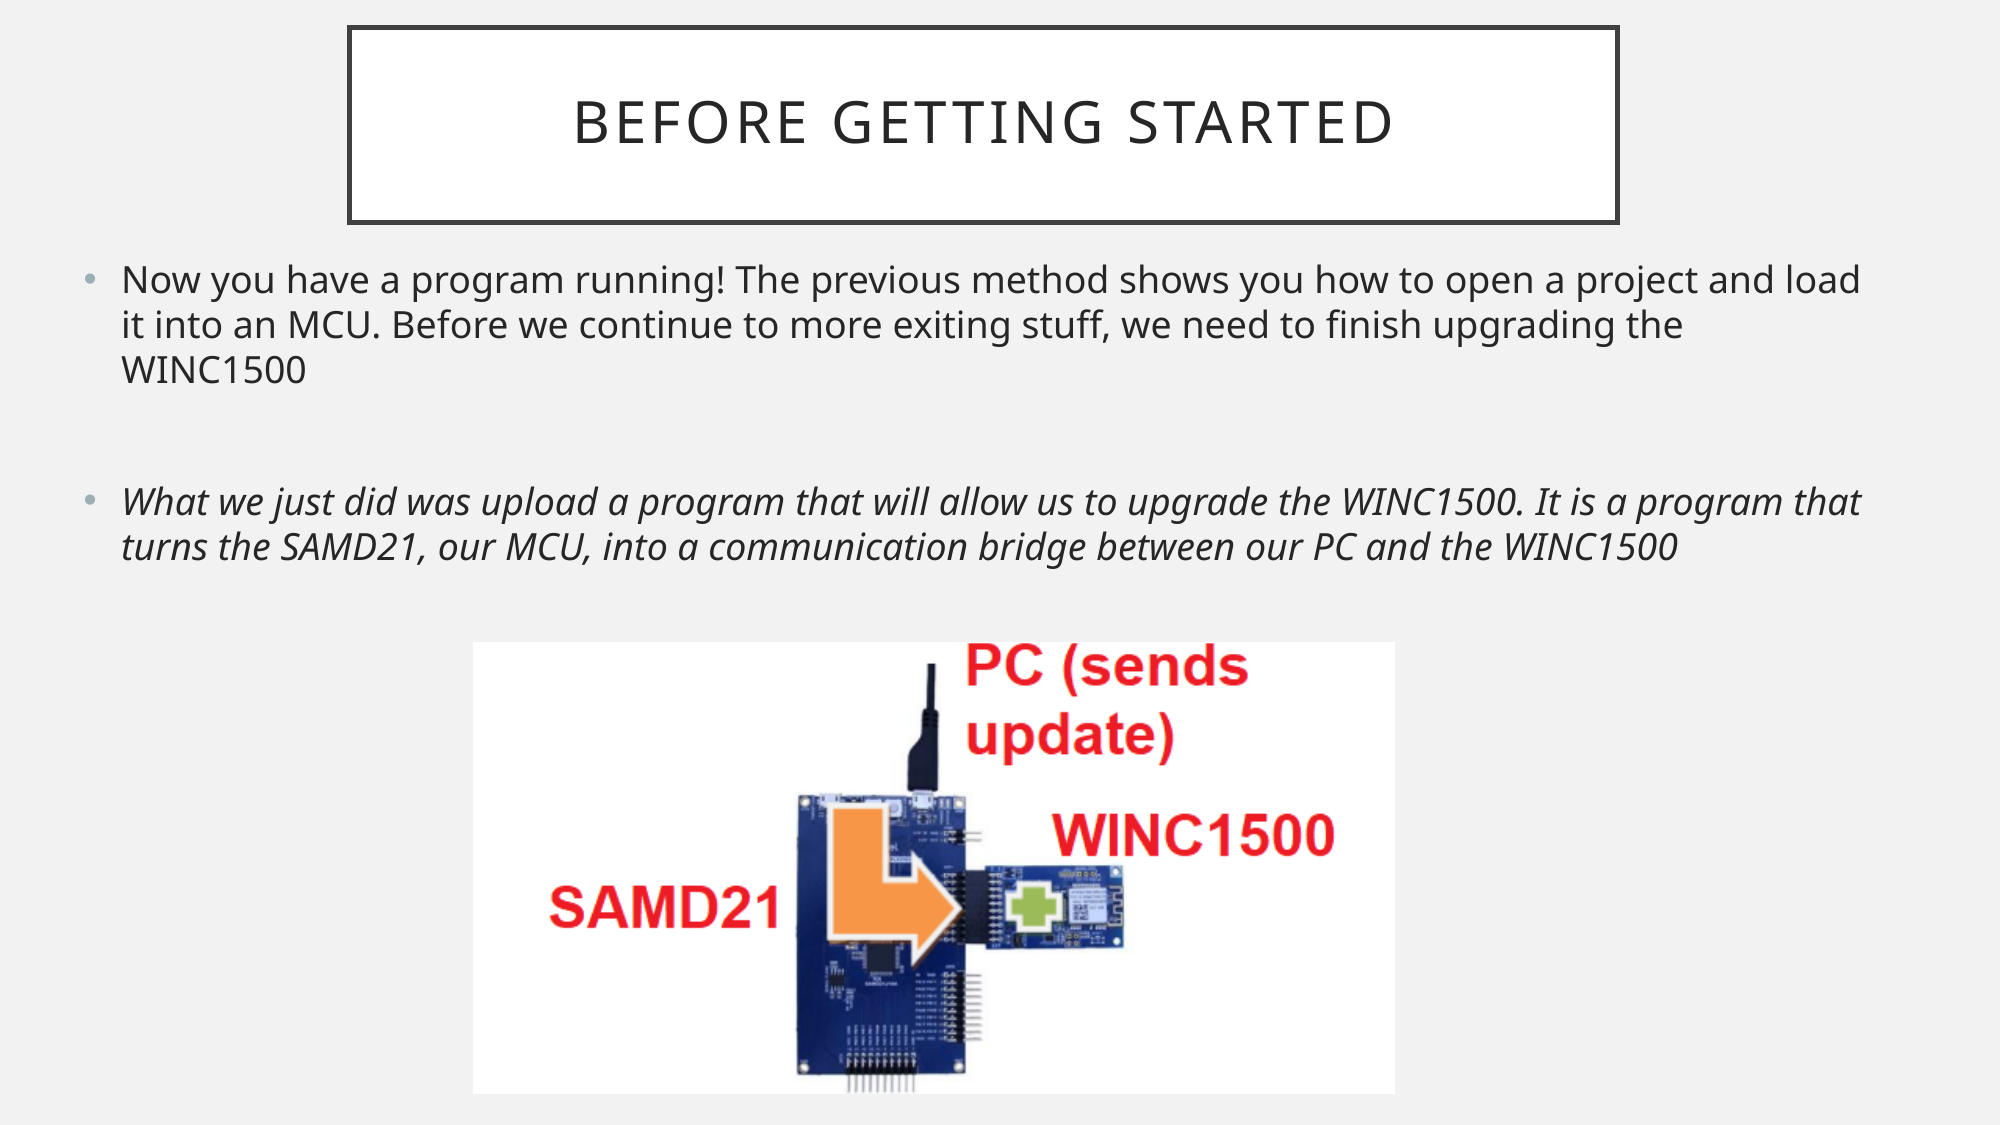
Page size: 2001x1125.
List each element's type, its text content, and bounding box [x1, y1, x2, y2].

list Now you have a program running! The previous method shows you how to open a project and load it into an MCU. Before we continue to more exiting stuff, we need to finish upgrading the WINC1500 What we just did was upload a program that will allow us to upgrade the WINC1500. It is a program that turns the SAMD21, our MCU, into a communication bridge between our PC and the WINC1500 [68, 248, 1886, 1037]
picture [473, 642, 1395, 1094]
title Before GETTING STARTED [347, 25, 1620, 225]
